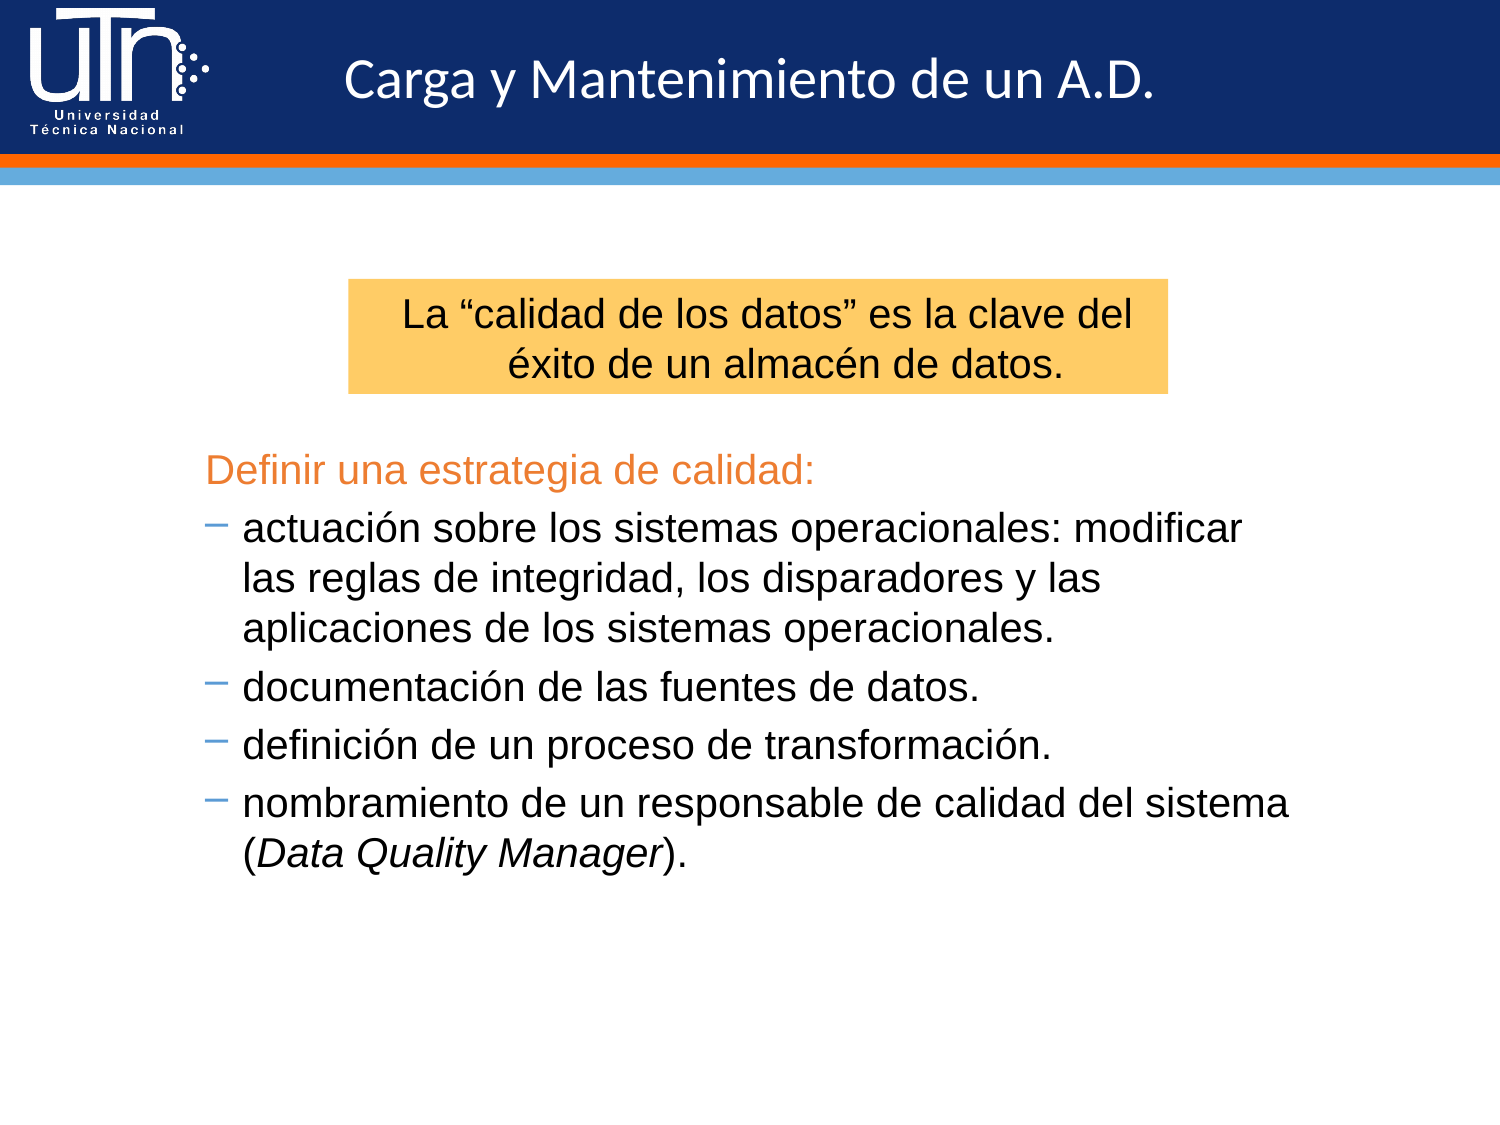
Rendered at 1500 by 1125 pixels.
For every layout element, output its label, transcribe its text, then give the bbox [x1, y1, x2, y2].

title Carga y Mantenimiento de un A.D. [0, 0, 1500, 154]
text_box La “calidad de los datos” es la clave del éxito de un almacén de datos. [348, 278, 1169, 394]
text_box Definir una estrategia de calidad: actuación sobre los sistemas operacionales: modificar las reglas de integridad, los disparadores y las aplicaciones de los sistemas operacionales. documentación de las fuentes de datos. definición de un proceso de transformación. nombramiento de un responsable de calidad del sistema (Data Quality Manager). [171, 435, 1312, 942]
